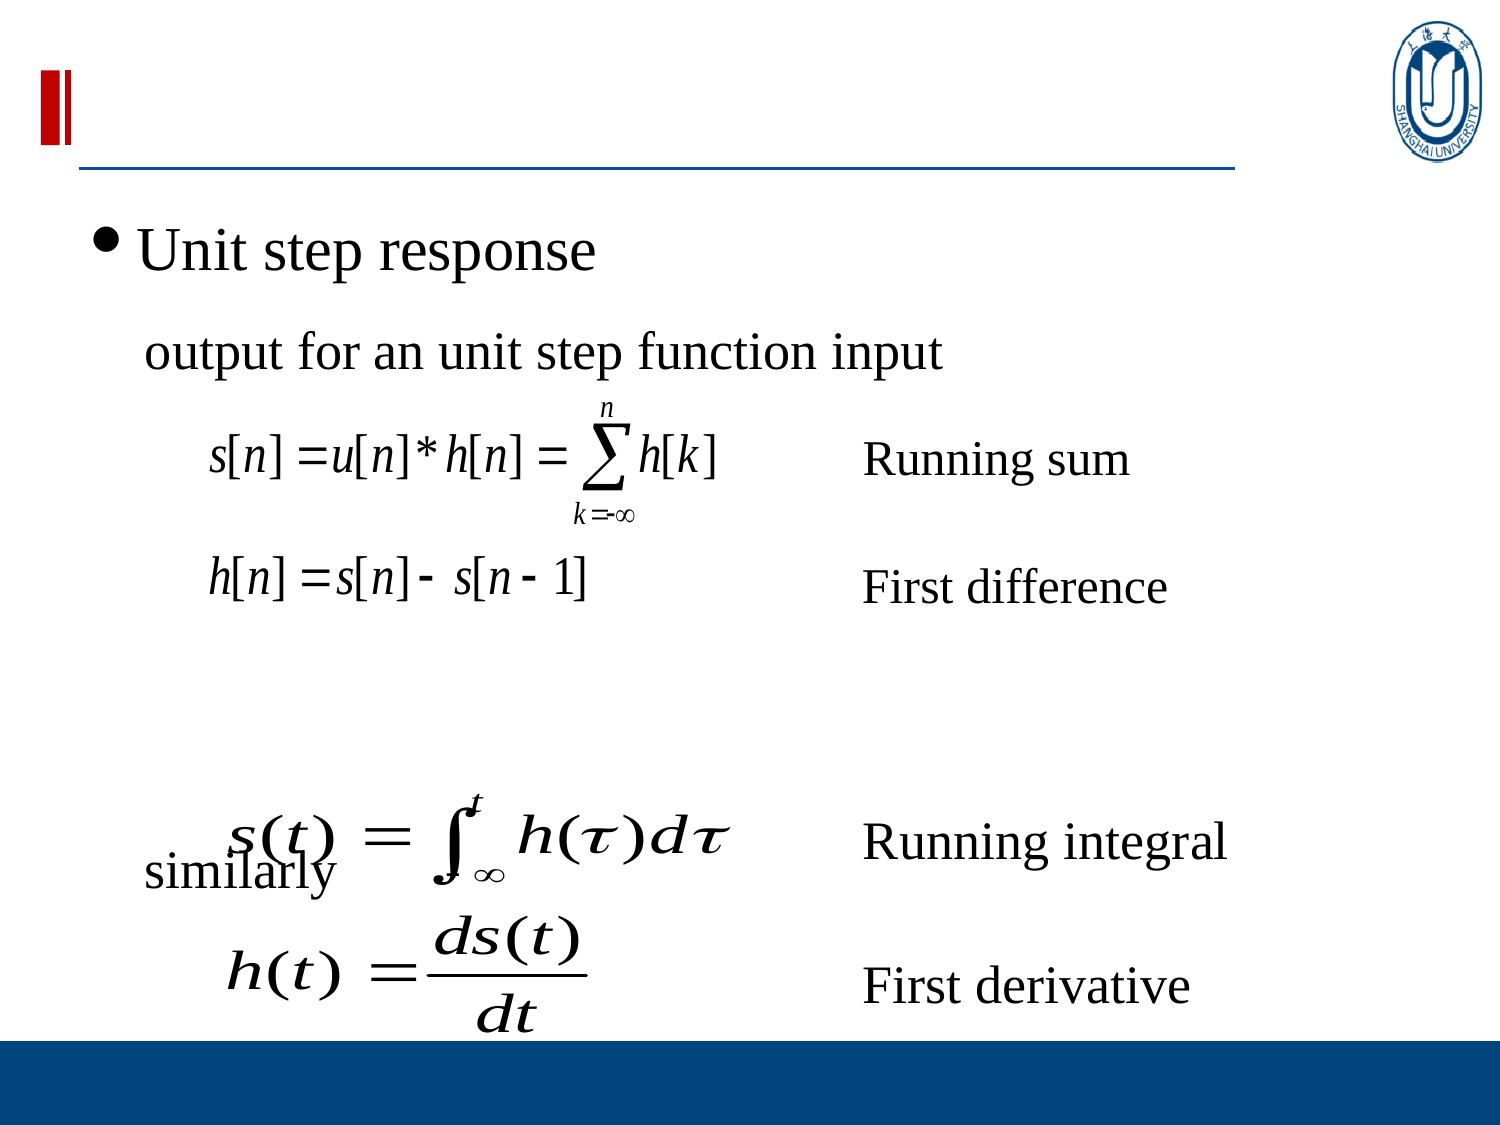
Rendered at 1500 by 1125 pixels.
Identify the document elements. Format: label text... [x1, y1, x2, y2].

text_box First difference [847, 546, 1184, 621]
text_box First derivative [847, 941, 1207, 1022]
text_box Unit step response output for an unit step function input similarly [0, 125, 1500, 908]
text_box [213, 776, 751, 1045]
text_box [201, 380, 723, 618]
text_box Running sum [847, 417, 1146, 493]
picture [1391, 21, 1484, 125]
